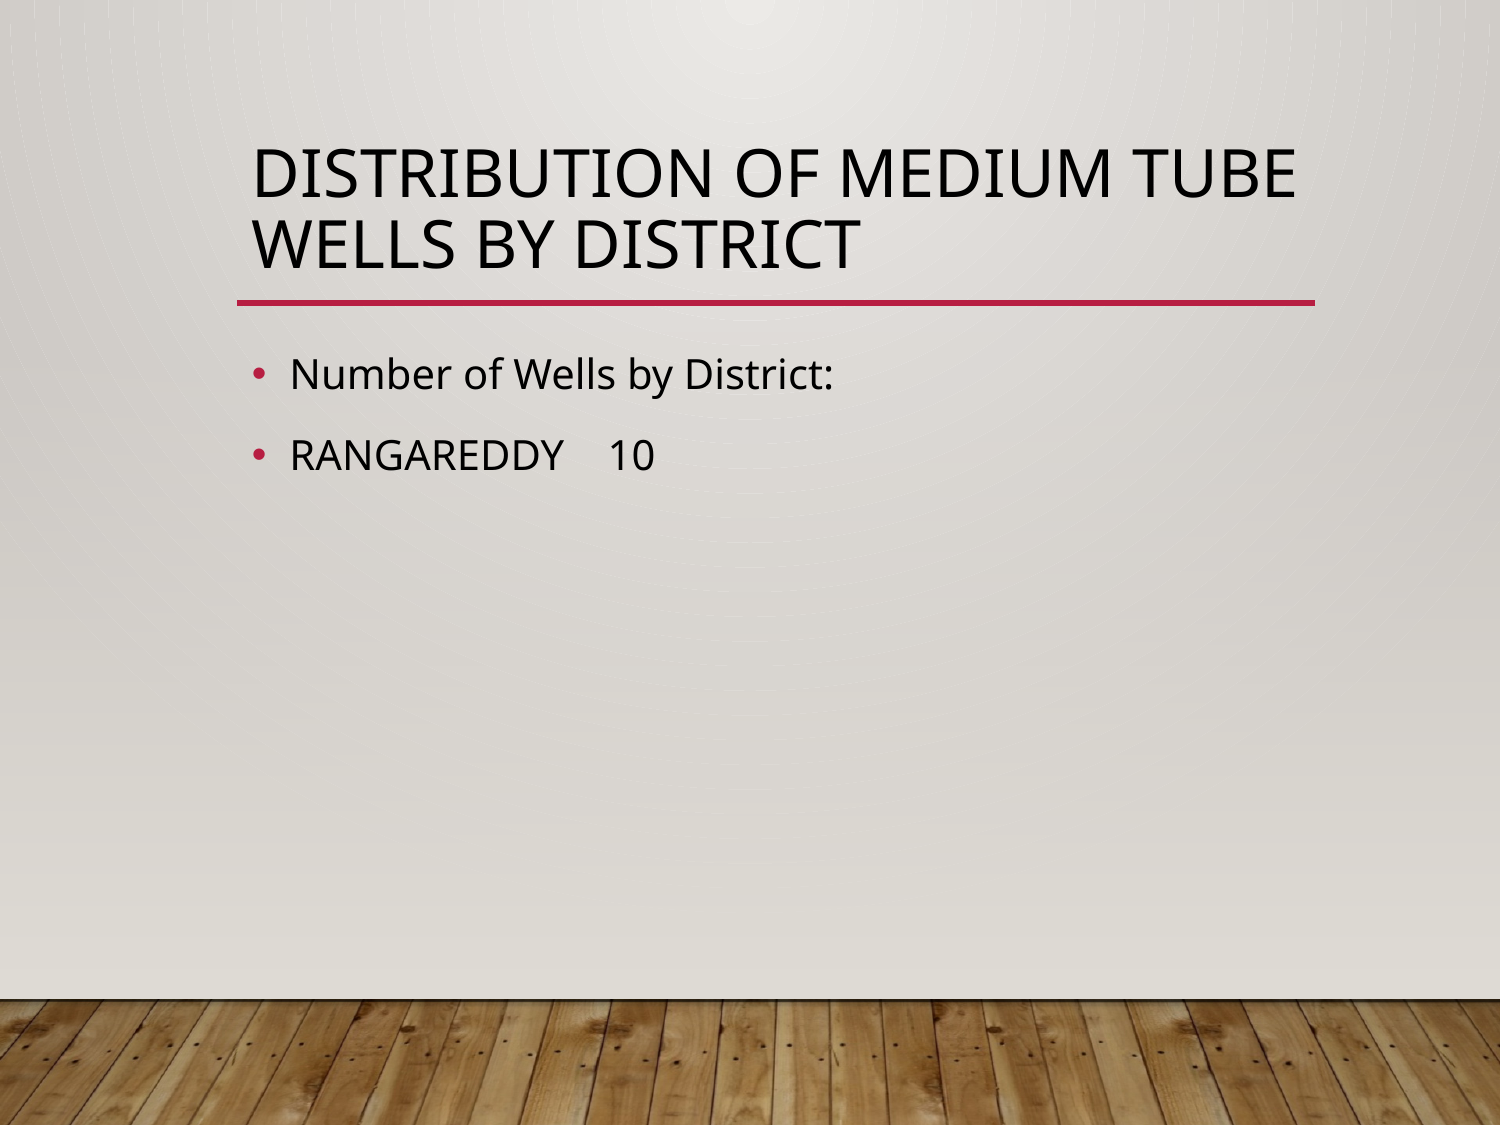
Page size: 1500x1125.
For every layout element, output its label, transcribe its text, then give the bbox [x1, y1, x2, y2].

list Number of Wells by District: RANGAREDDY 10 [236, 330, 1315, 897]
title Distribution of Medium Tube Wells by District [236, 131, 1315, 305]
picture [0, 999, 1500, 1125]
